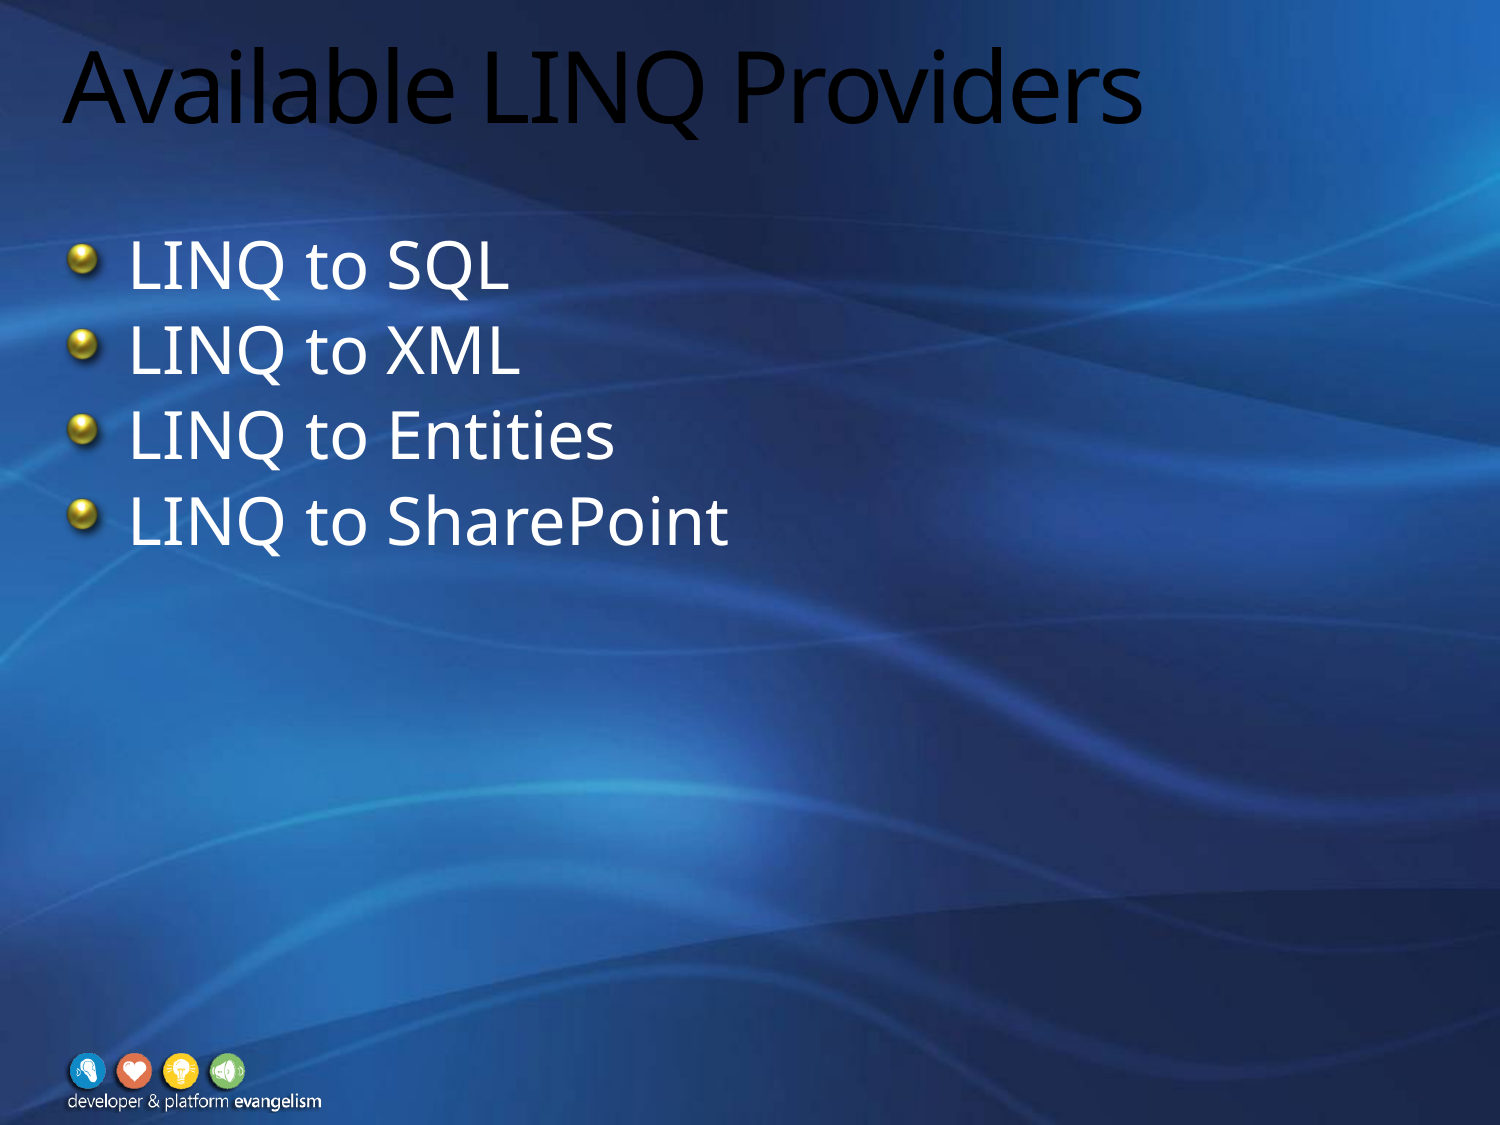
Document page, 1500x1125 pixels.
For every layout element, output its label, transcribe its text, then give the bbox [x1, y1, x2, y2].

picture [0, 0, 1500, 1125]
list LINQ to SQL LINQ to XML LINQ to Entities LINQ to SharePoint [62, 231, 1438, 571]
title Available LINQ Providers [62, 37, 1438, 147]
